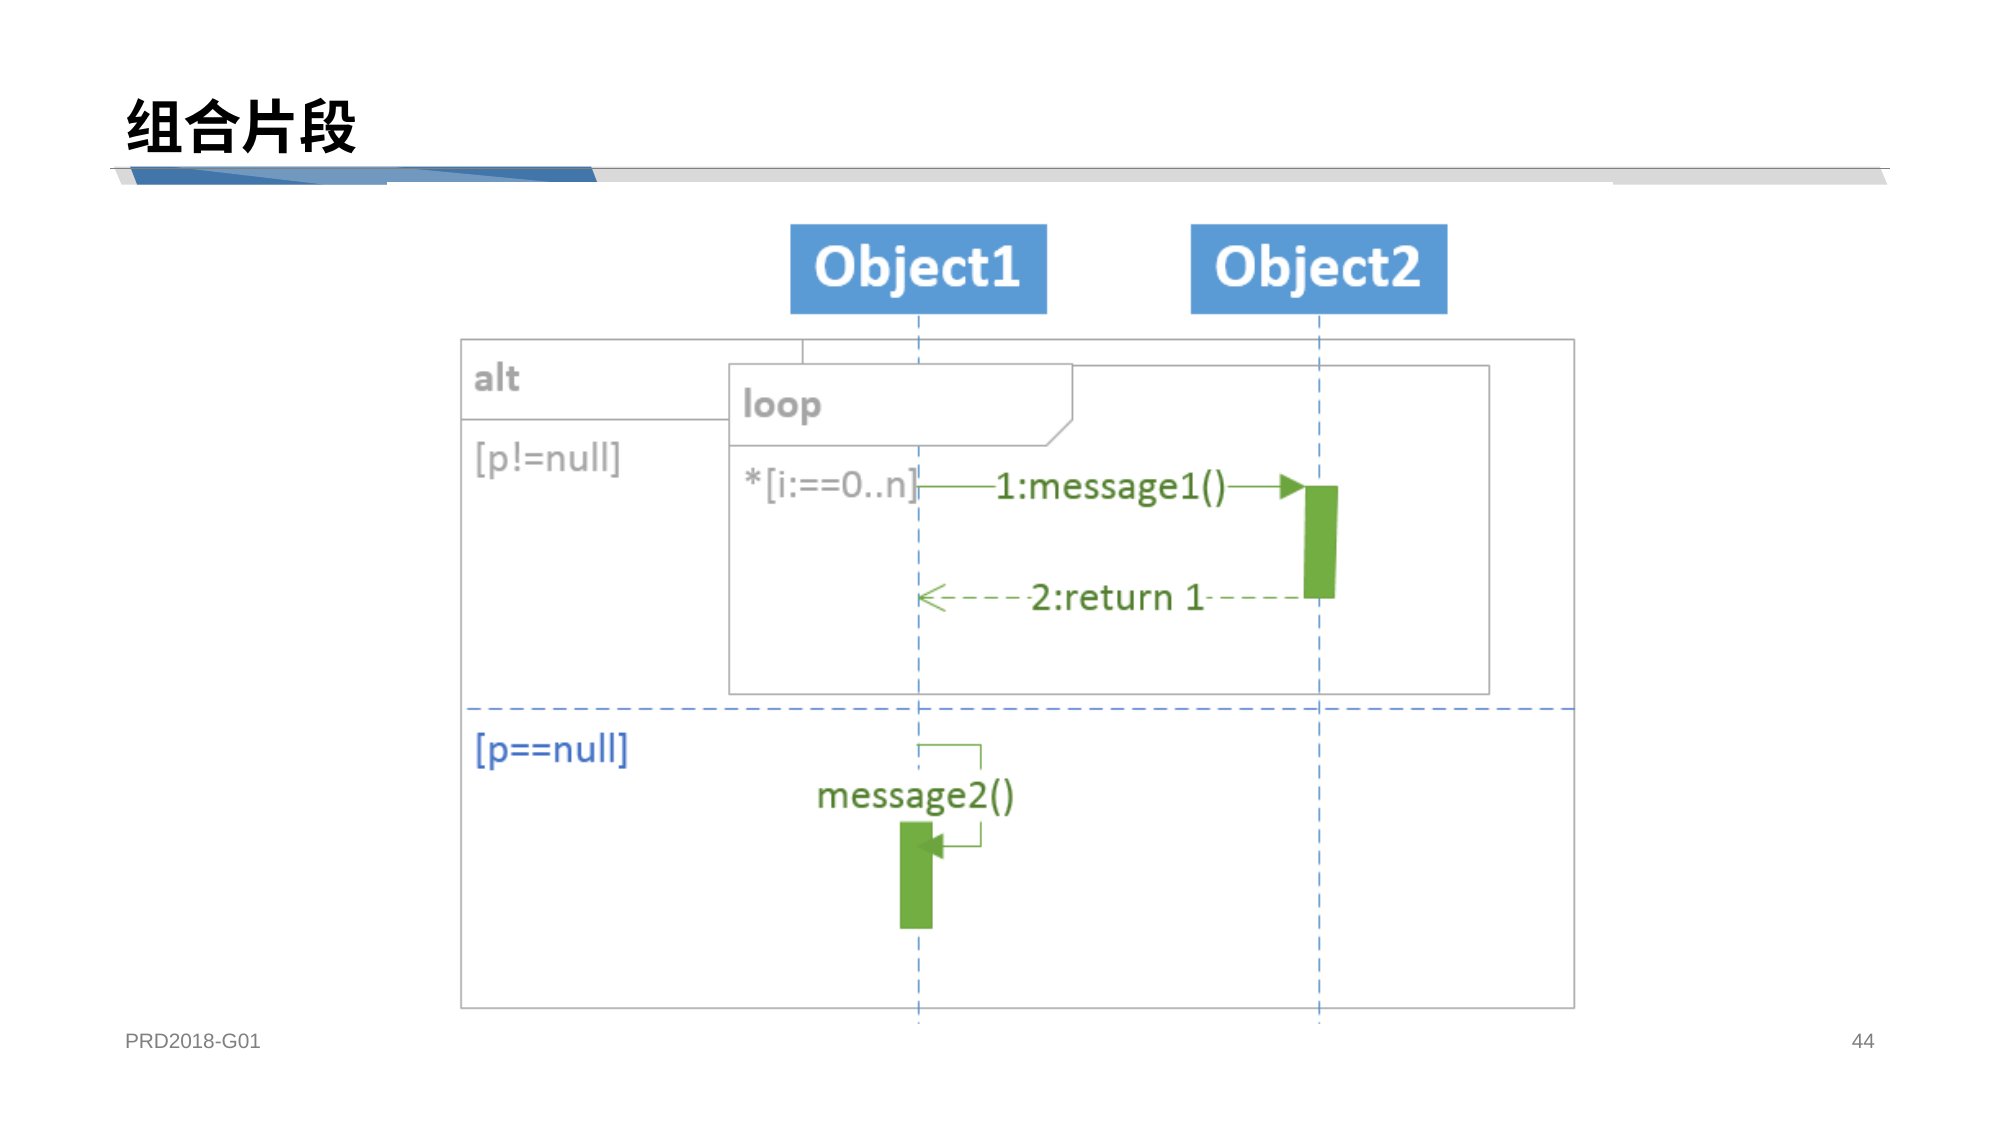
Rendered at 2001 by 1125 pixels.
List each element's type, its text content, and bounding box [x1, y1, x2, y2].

slide_number 44 [1412, 1023, 1890, 1058]
footer PRD2018-G01 [109, 1023, 790, 1058]
picture [387, 182, 1613, 1024]
title 组合片段 [109, 0, 1890, 169]
